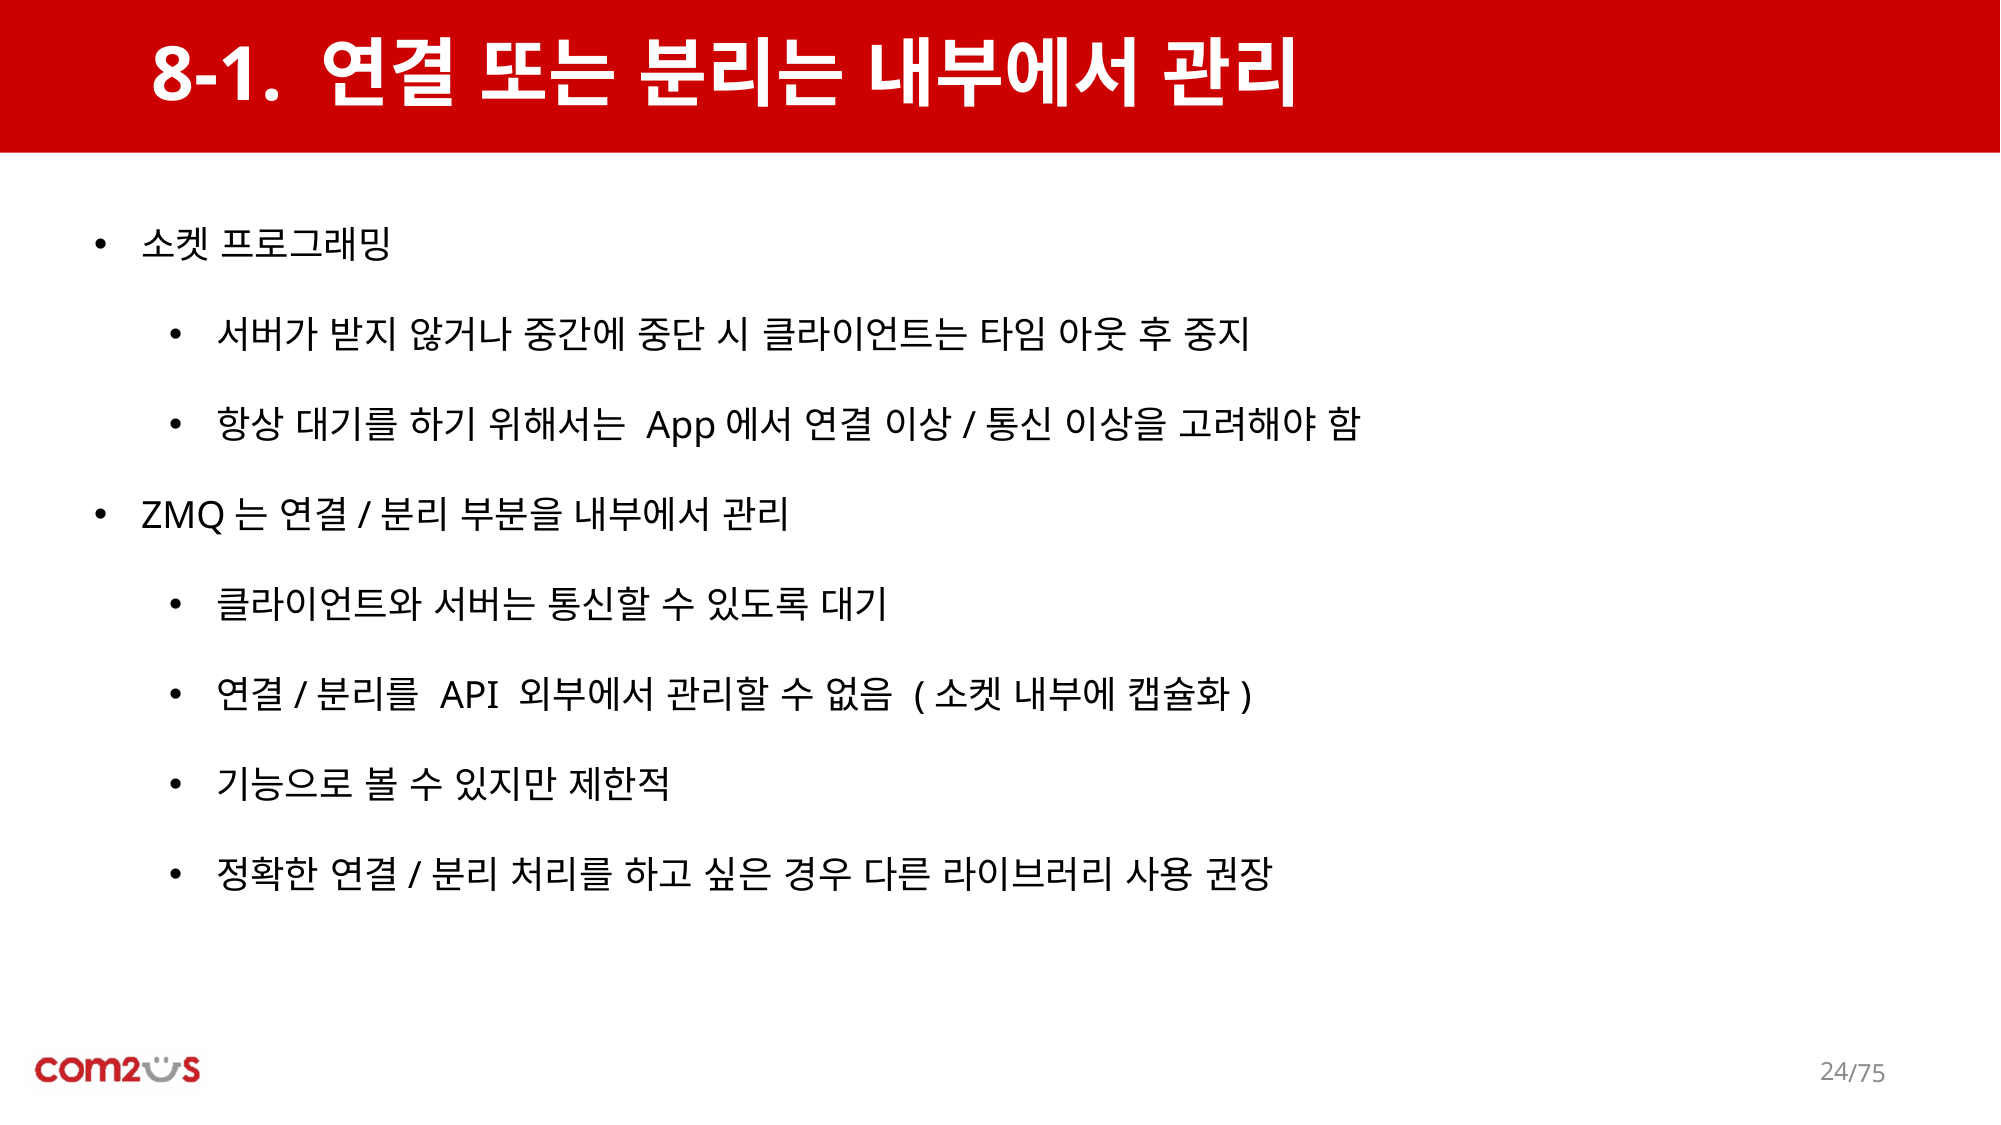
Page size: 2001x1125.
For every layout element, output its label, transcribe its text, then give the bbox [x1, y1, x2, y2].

picture [19, 1043, 220, 1103]
slide_number 23 [1412, 1042, 1864, 1103]
text_box 소켓 프로그래밍 서버가 받지 않거나 중간에 중단 시 클라이언트는 타임 아웃 후 중지 항상 대기를 하기 위해서는 App에서 연결 이상/통신 이상을 고려해야 함 ZMQ는 연결/분리 부분을 내부에서 관리 클라이언트와 서버는 통신할 수 있도록 대기 연결/분리를 API 외부에서 관리할 수 없음 (소켓 내부에 캡슐화) 기능으로 볼 수 있지만 제한적 정확한 연결/분리 처리를 하고 싶은 경우 다른 라이브러리 사용 권장 [79, 213, 1888, 904]
title 8-1. 연결 또는 분리는 내부에서 관리 [136, 0, 1968, 153]
